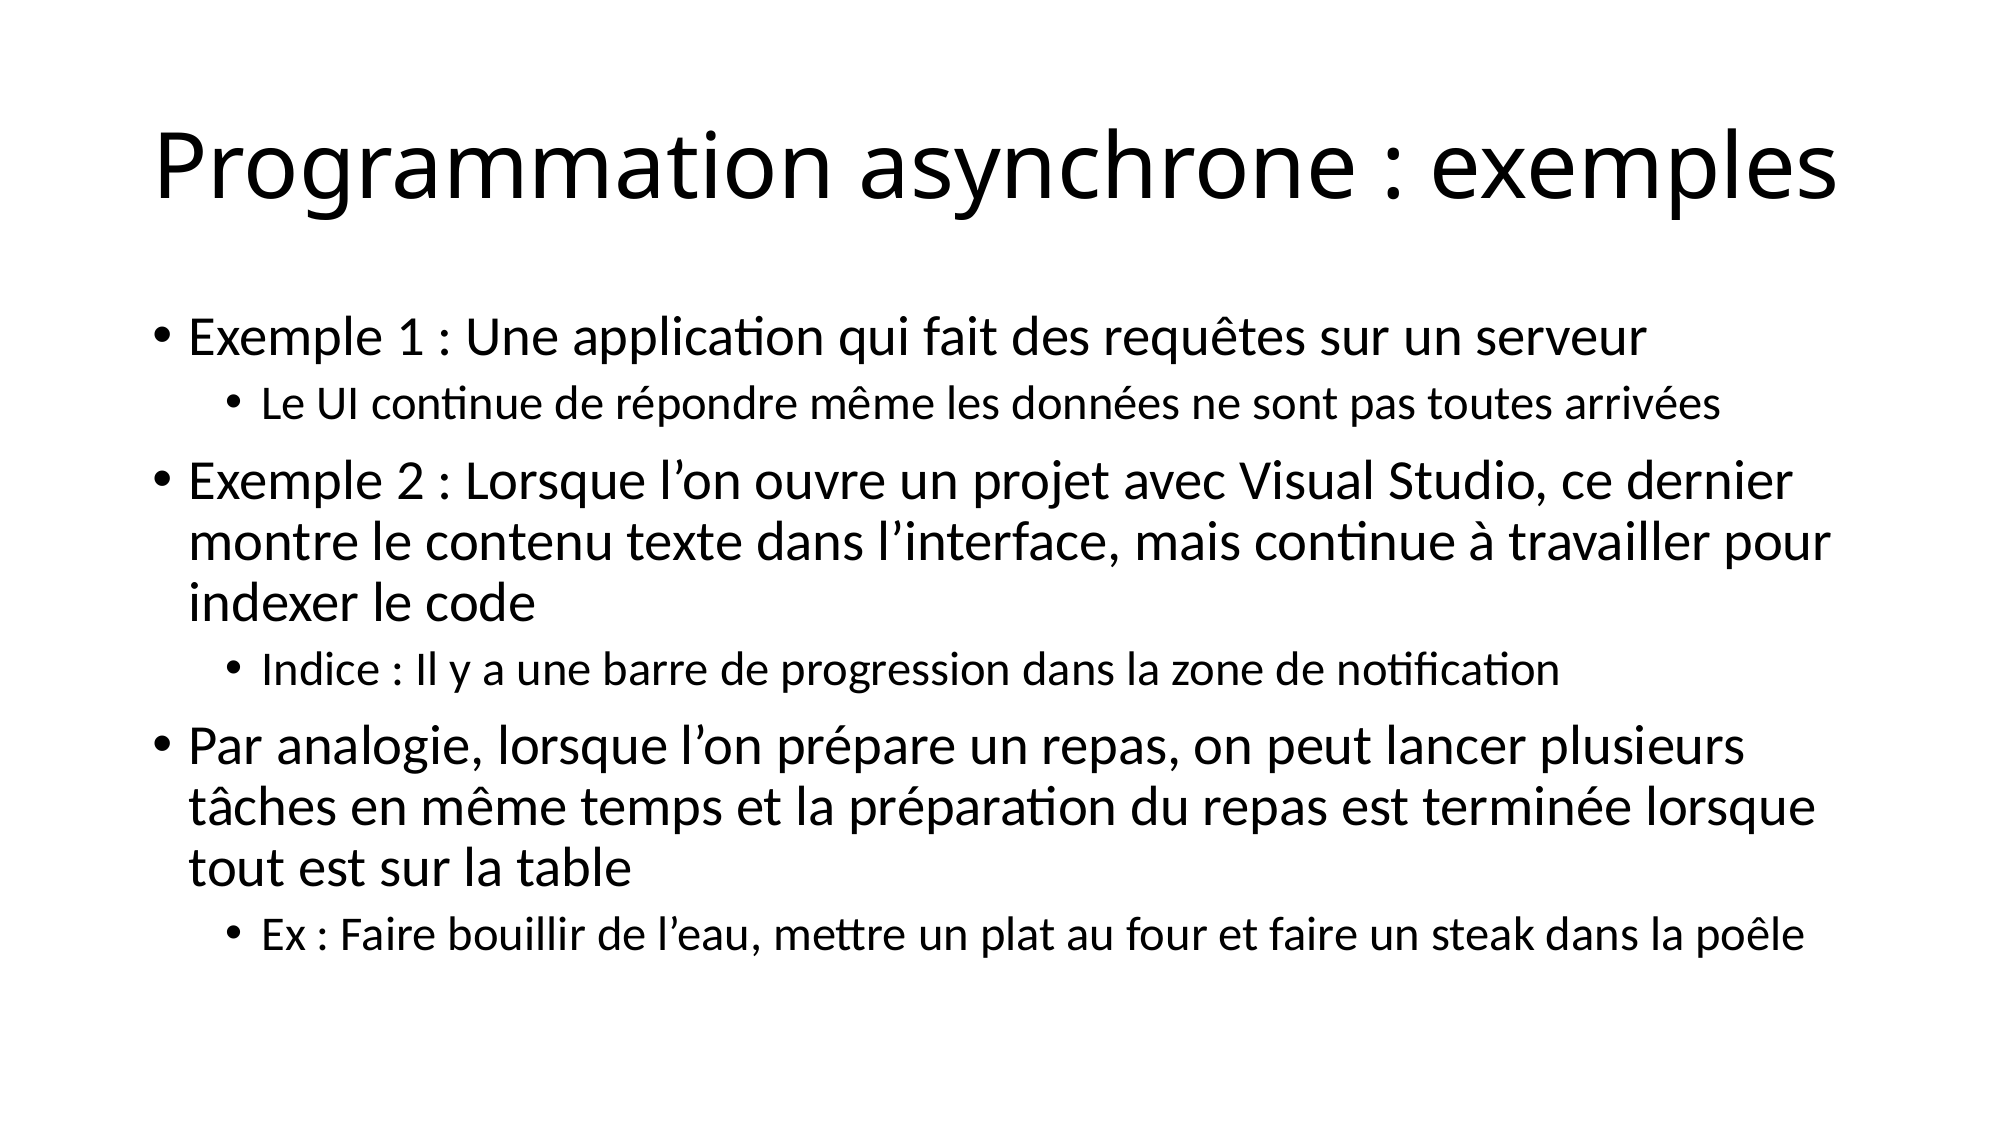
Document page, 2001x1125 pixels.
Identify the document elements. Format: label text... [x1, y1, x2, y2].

list Exemple 1 : Une application qui fait des requêtes sur un serveur Le UI continue de répondre même les données ne sont pas toutes arrivées Exemple 2 : Lorsque l’on ouvre un projet avec Visual Studio, ce dernier montre le contenu texte dans l’interface, mais continue à travailler pour indexer le code Indice : Il y a une barre de progression dans la zone de notification Par analogie, lorsque l’on prépare un repas, on peut lancer plusieurs tâches en même temps et la préparation du repas est terminée lorsque tout est sur la table Ex : Faire bouillir de l’eau, mettre un plat au four et faire un steak dans la poêle [137, 299, 1863, 1014]
title Programmation asynchrone : exemples [137, 59, 1863, 278]
